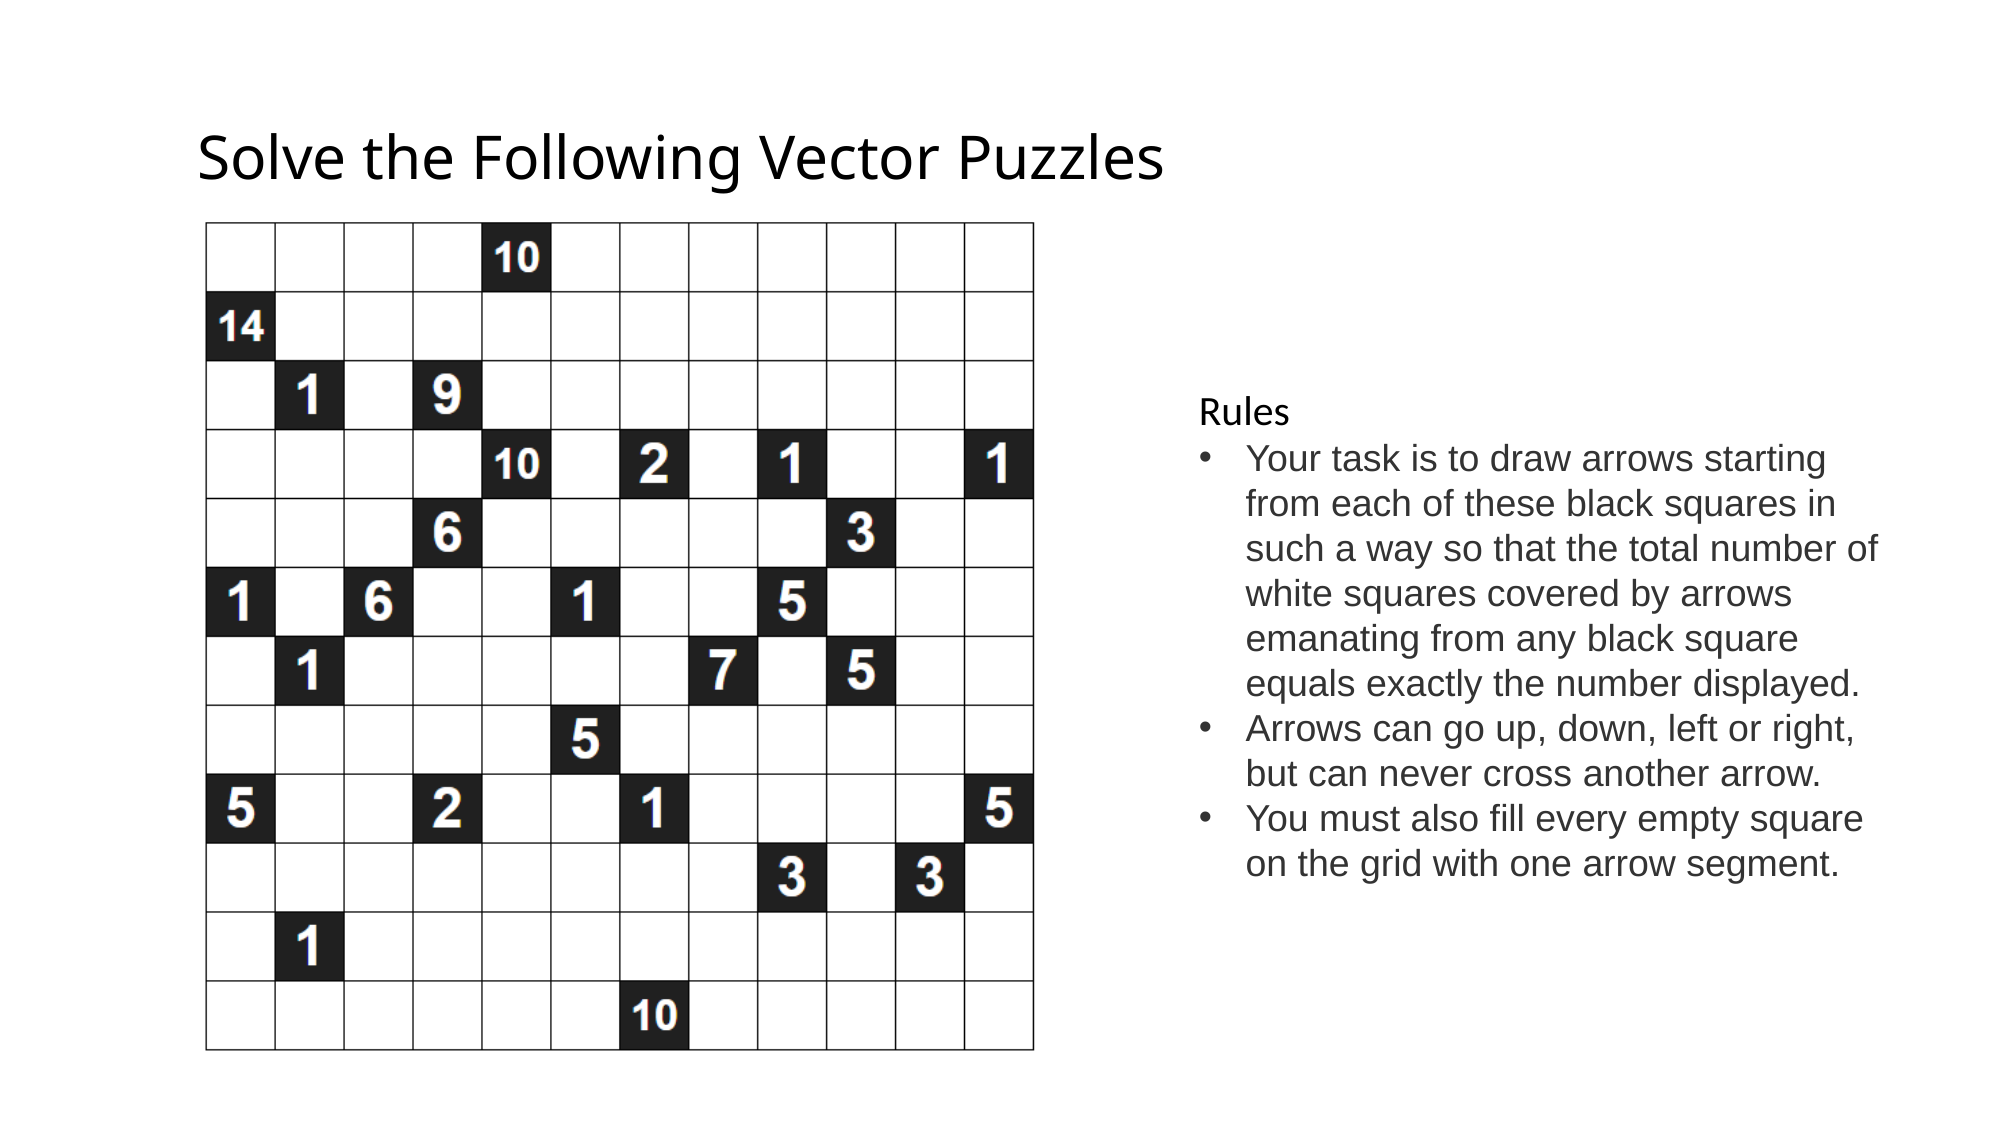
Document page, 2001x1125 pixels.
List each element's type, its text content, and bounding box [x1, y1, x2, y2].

title Solve the Following Vector Puzzles [182, 119, 1758, 201]
text_box Rules Your task is to draw arrows starting from each of these black squares in such a way so that the total number of white squares covered by arrows emanating from any black square equals exactly the number displayed. Arrows can go up, down, left or right, but can never cross another arrow. You must also fill every empty square on the grid with one arrow segment. [1183, 376, 1895, 892]
picture [202, 221, 1037, 1052]
